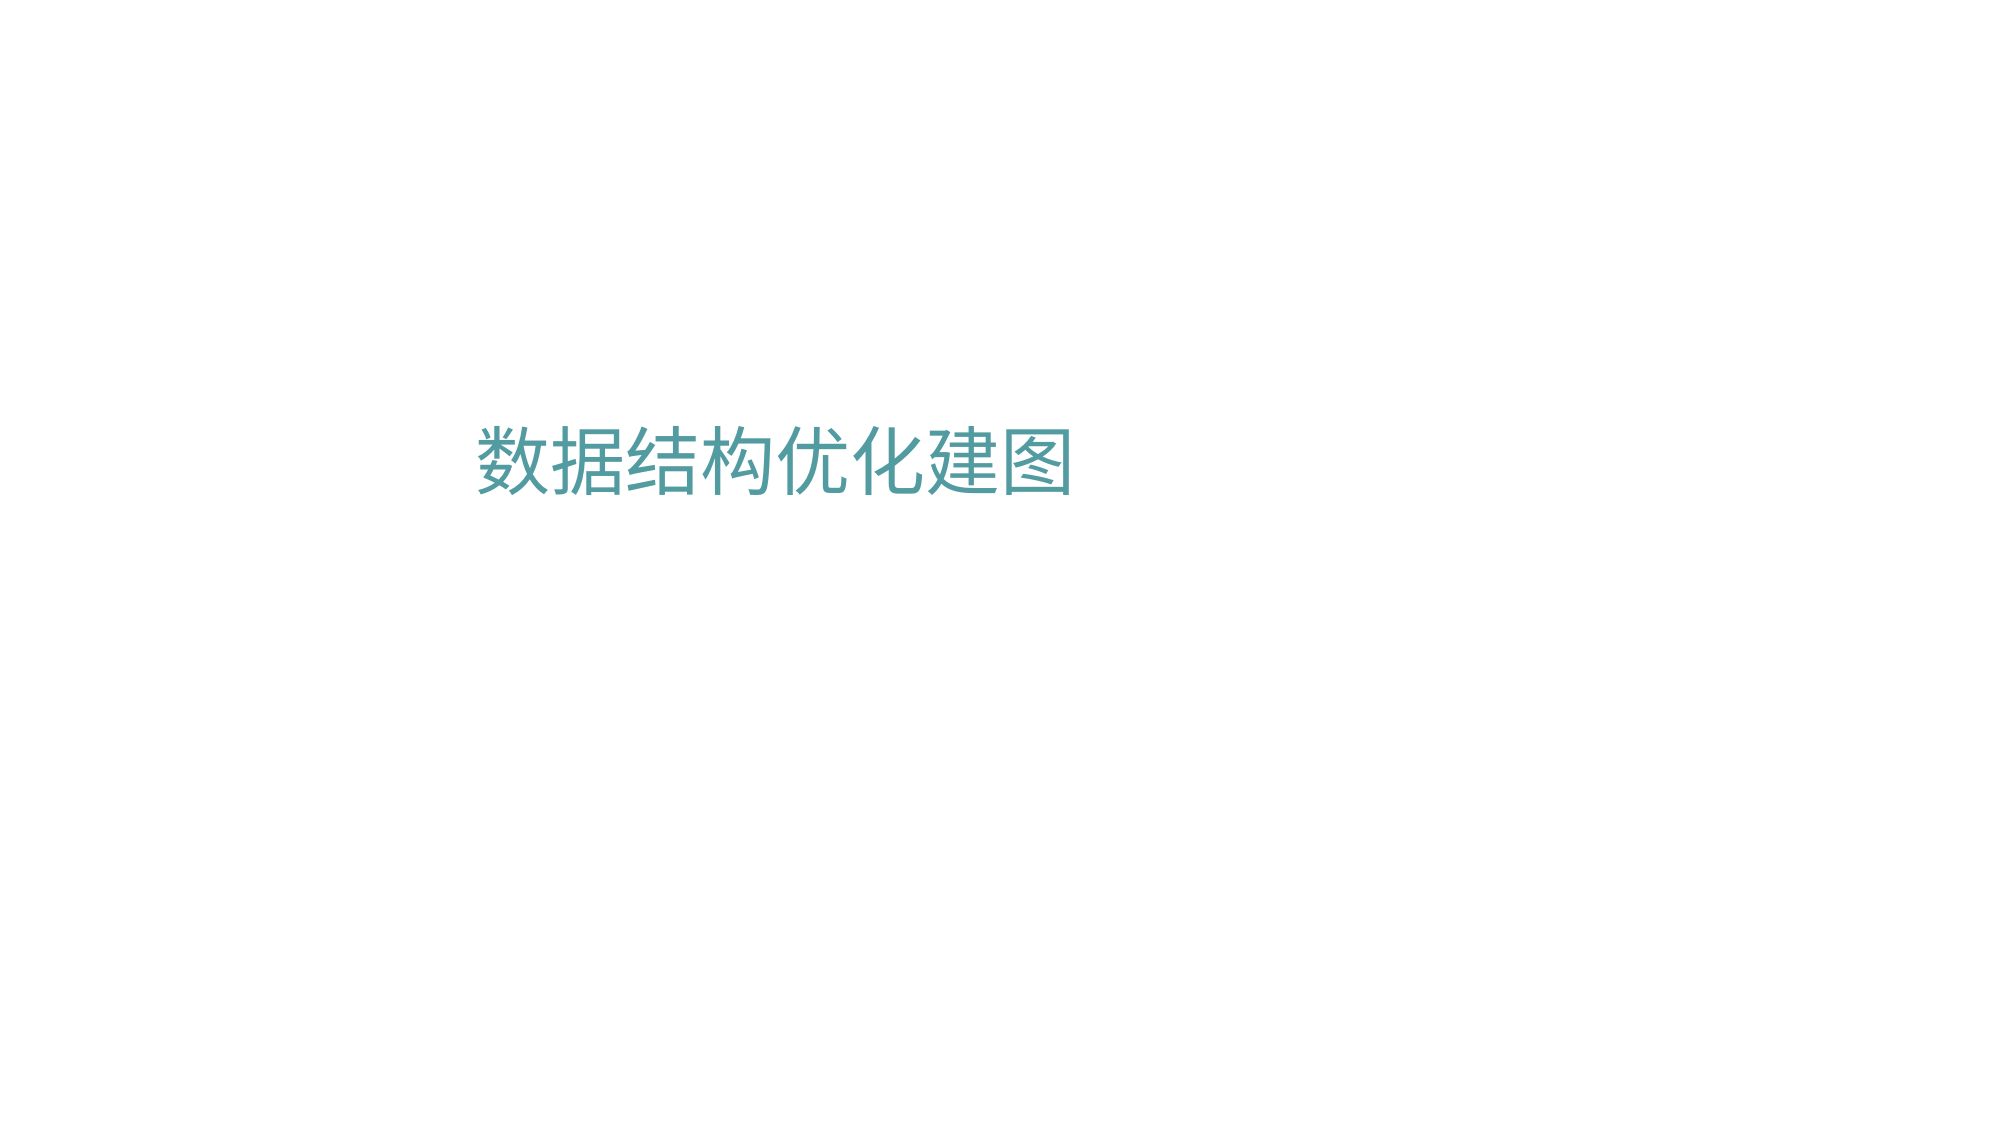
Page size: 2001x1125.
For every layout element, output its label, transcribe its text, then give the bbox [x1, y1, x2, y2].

title 数据结构优化建图 [460, 380, 1452, 512]
